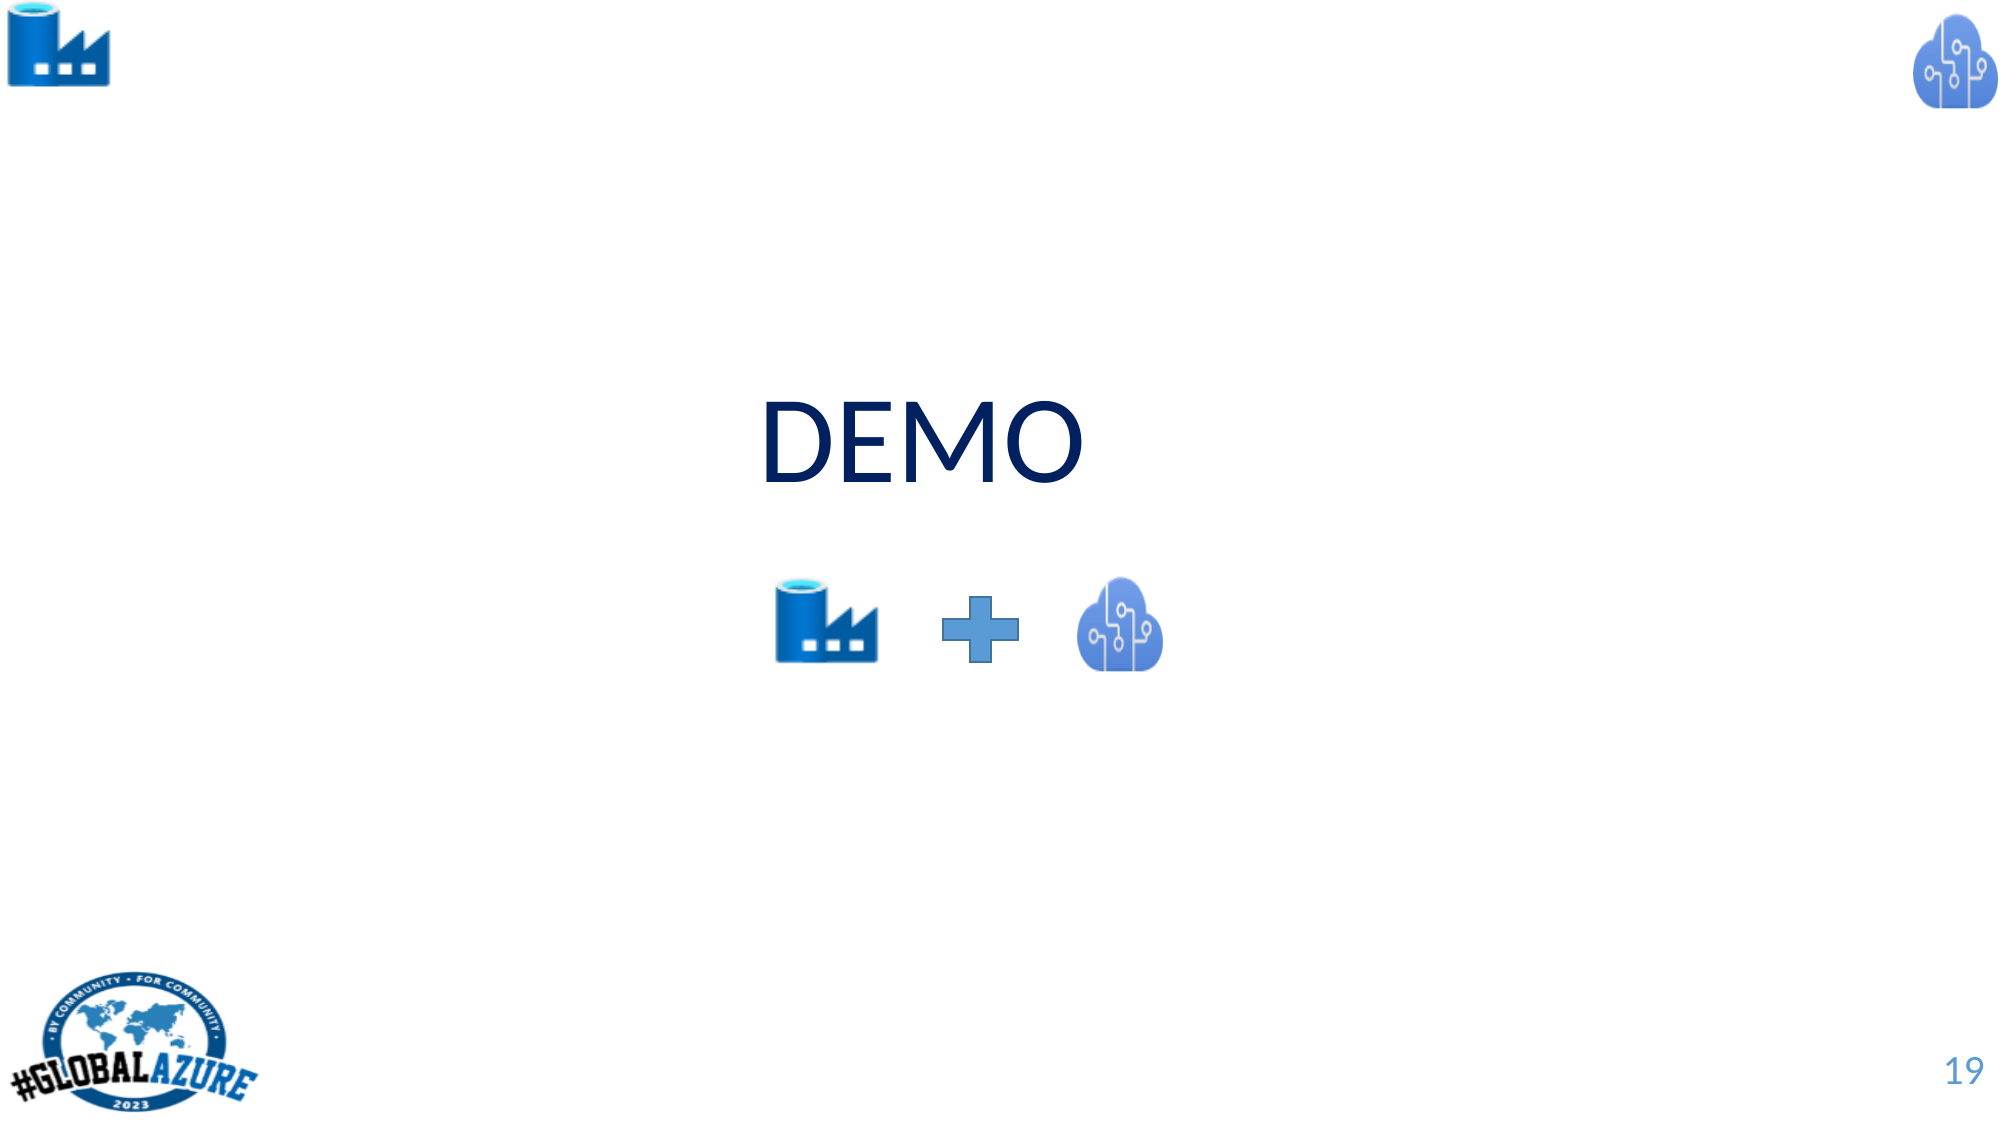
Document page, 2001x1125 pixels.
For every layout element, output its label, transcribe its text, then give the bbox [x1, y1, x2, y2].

picture [6, 0, 120, 127]
picture [1909, 9, 2000, 118]
picture [0, 956, 271, 1125]
slide_number 19 [1889, 1011, 2000, 1124]
picture [1073, 572, 1165, 681]
picture [774, 576, 888, 703]
list DEMO [224, 367, 1678, 703]
text_box [942, 596, 1019, 663]
